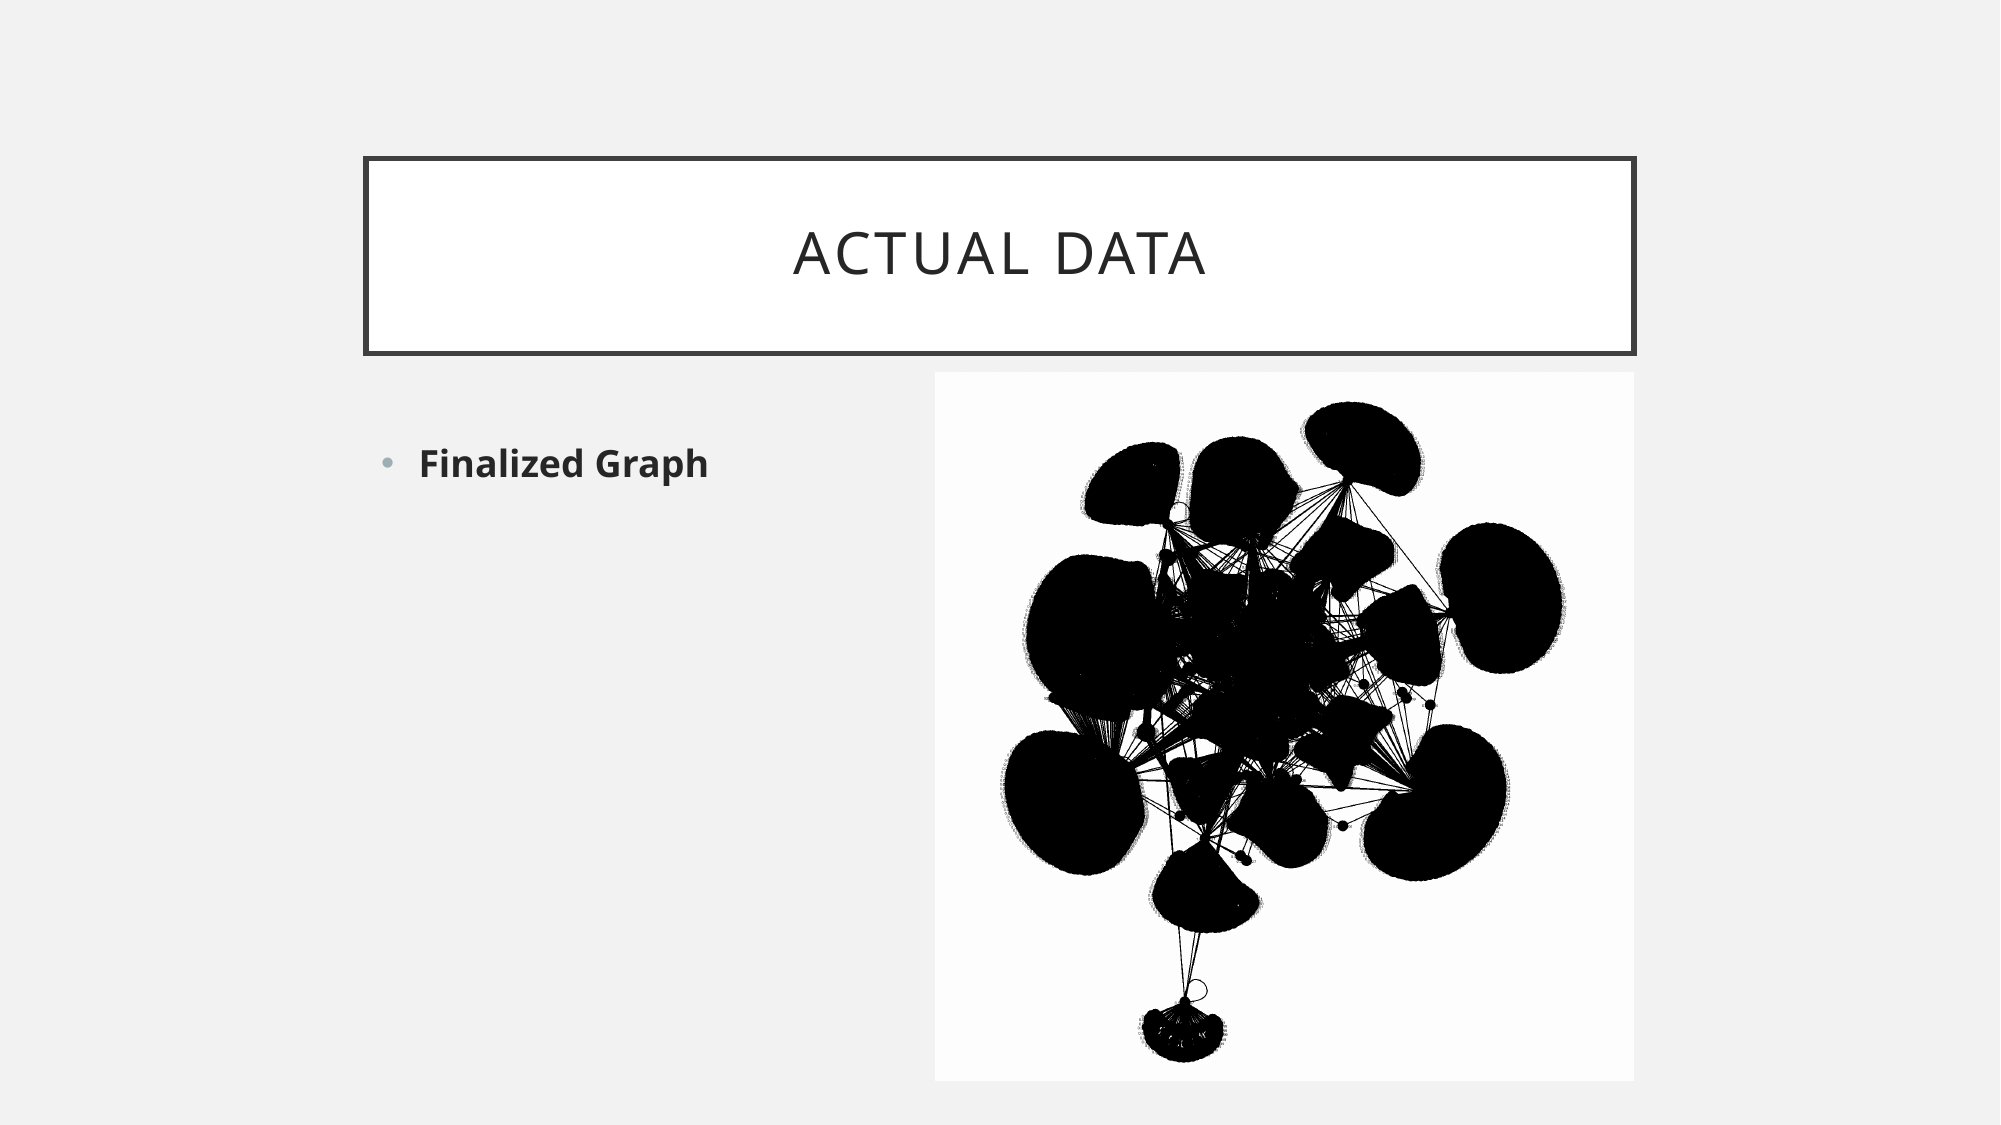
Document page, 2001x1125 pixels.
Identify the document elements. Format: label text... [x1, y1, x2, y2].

list Finalized Graph [366, 432, 935, 942]
title Actual dATA [363, 156, 1637, 356]
picture [935, 372, 1634, 1081]
